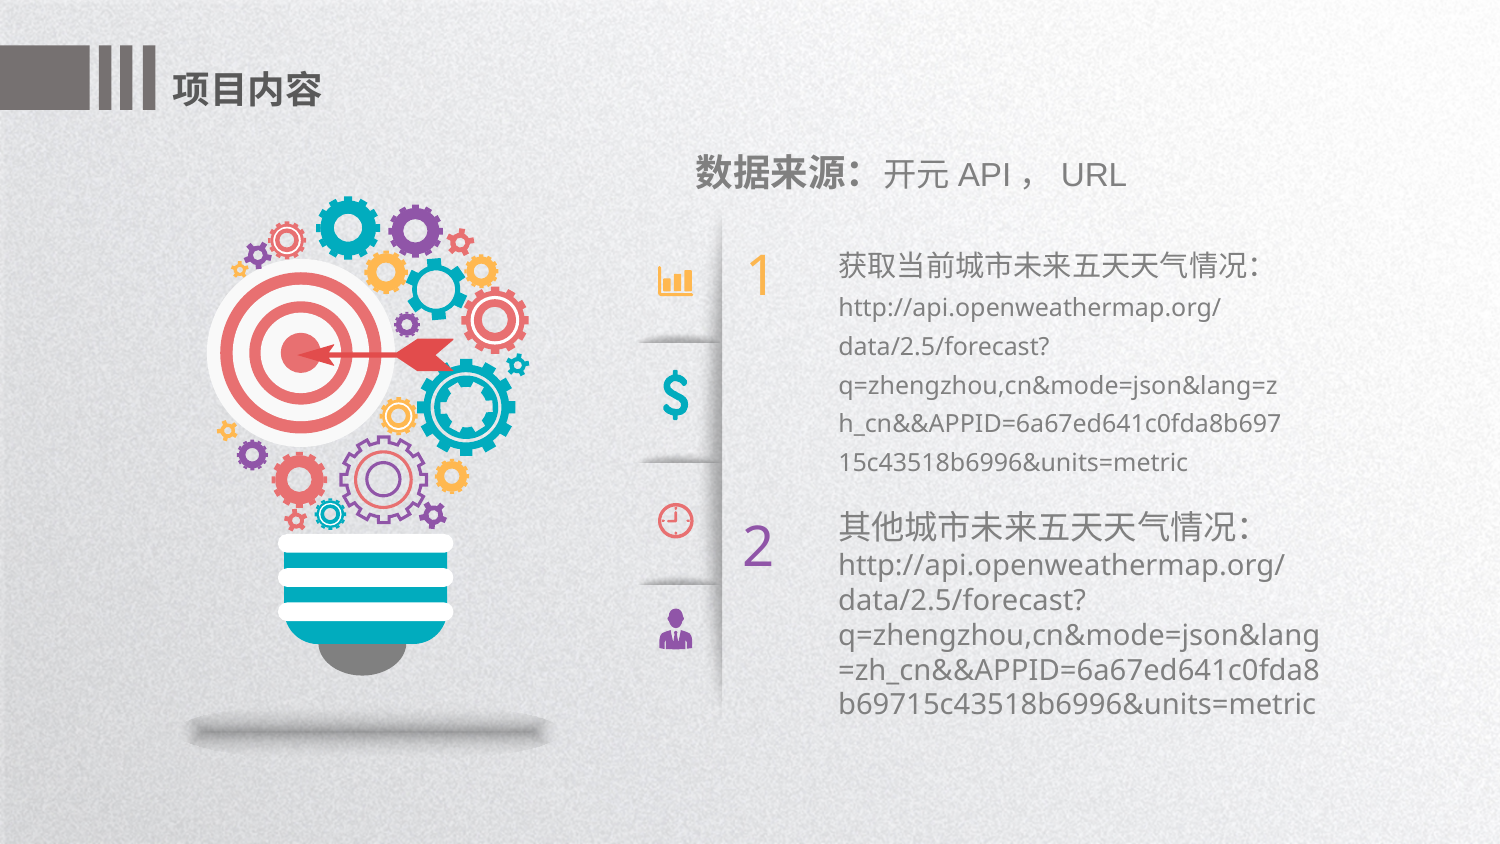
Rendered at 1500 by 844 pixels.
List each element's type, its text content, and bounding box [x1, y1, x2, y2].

text_box 数据来源：开元API，URL [681, 119, 1220, 202]
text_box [700, 498, 1345, 731]
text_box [658, 265, 694, 297]
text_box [659, 608, 693, 650]
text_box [657, 502, 694, 539]
text_box [142, 44, 156, 111]
text_box [663, 369, 689, 421]
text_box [172, 196, 563, 762]
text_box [700, 229, 1301, 487]
text_box [119, 44, 133, 111]
text_box 项目内容 [157, 45, 469, 119]
text_box [0, 44, 91, 111]
text_box [98, 44, 112, 111]
picture [0, 0, 1500, 844]
